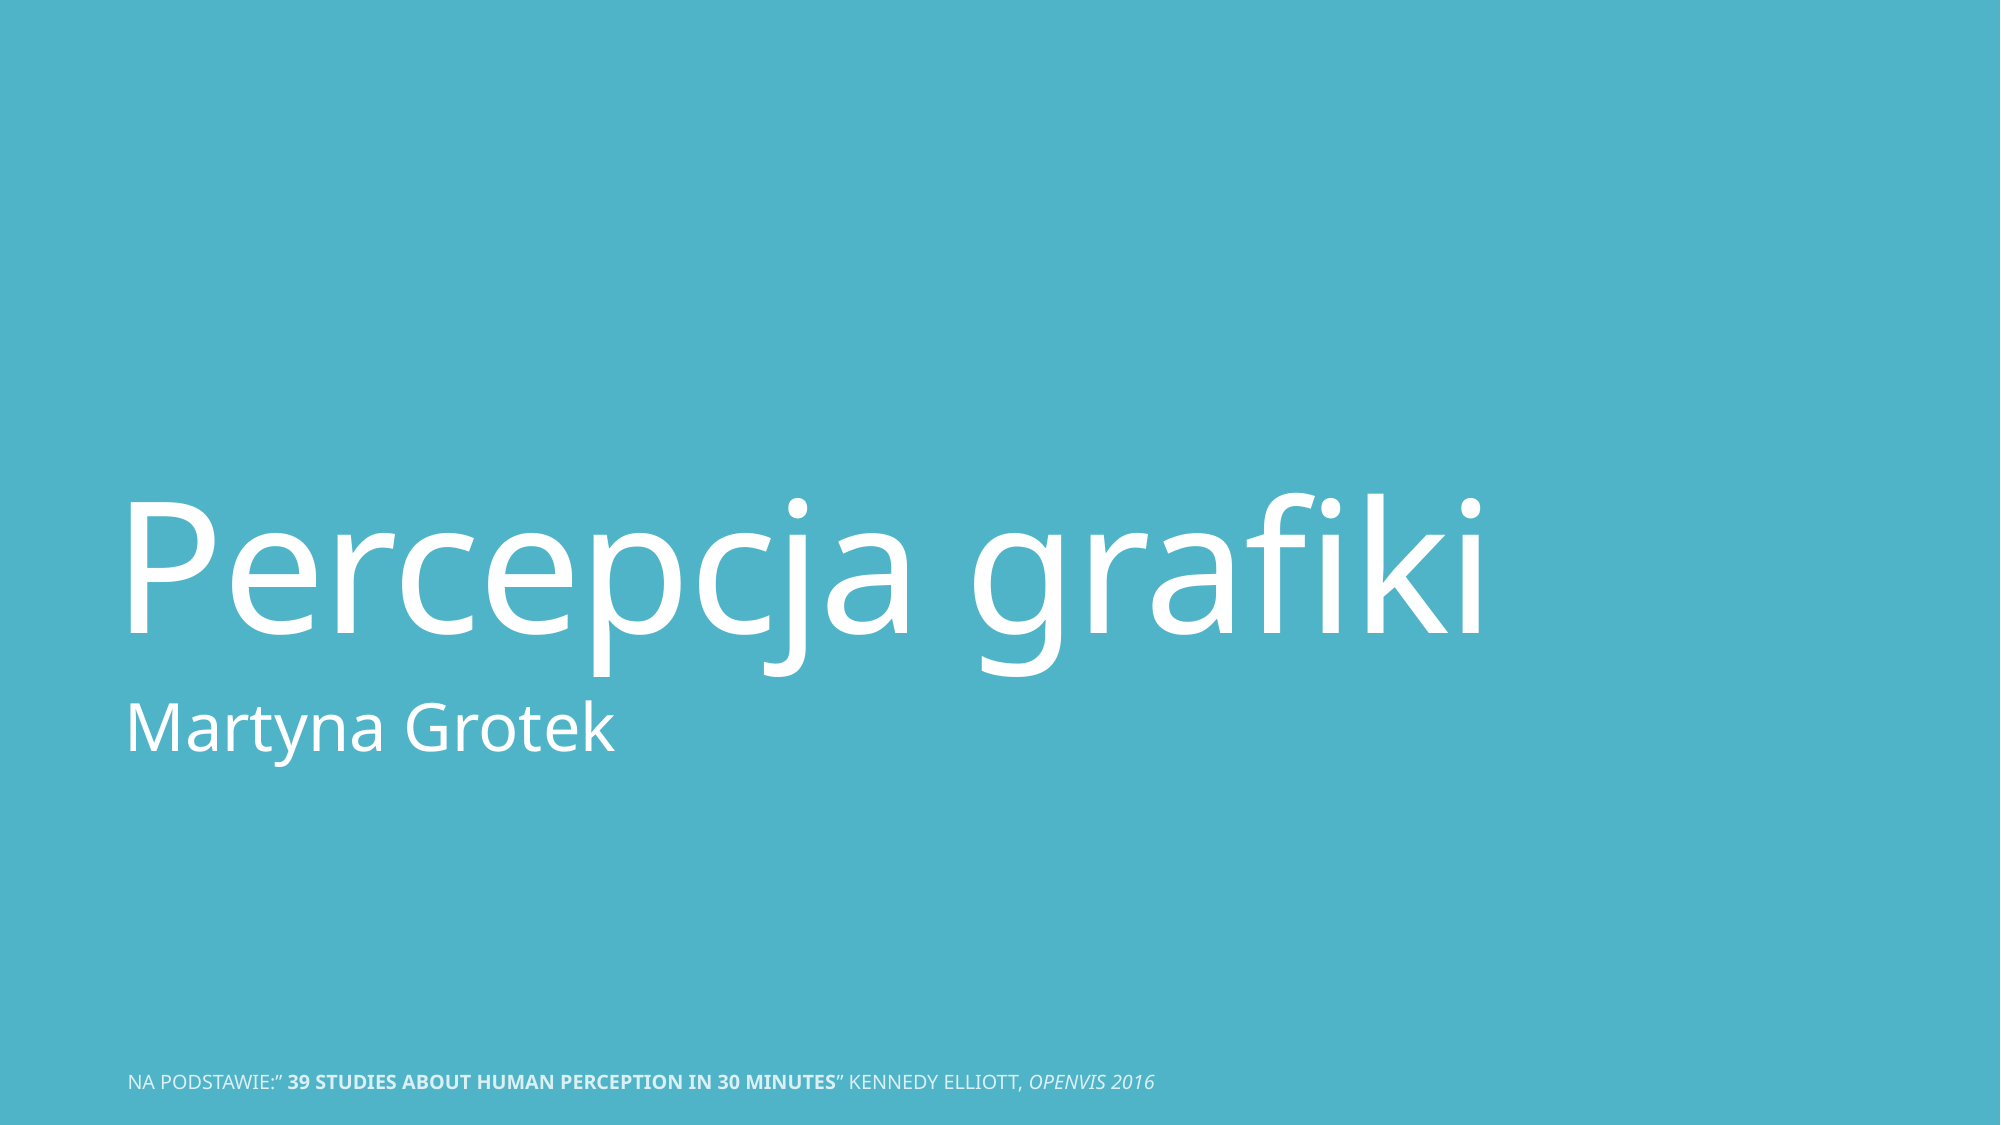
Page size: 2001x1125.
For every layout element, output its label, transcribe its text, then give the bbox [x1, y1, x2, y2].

footer Na podstawie:” 39 studies about human perception in 30 minutes” kennedy elliott, OpenVis 2016 [112, 1050, 1739, 1113]
subtitle Martyna Grotek [109, 690, 1624, 961]
title Percepcja grafiki [98, 126, 1868, 677]
